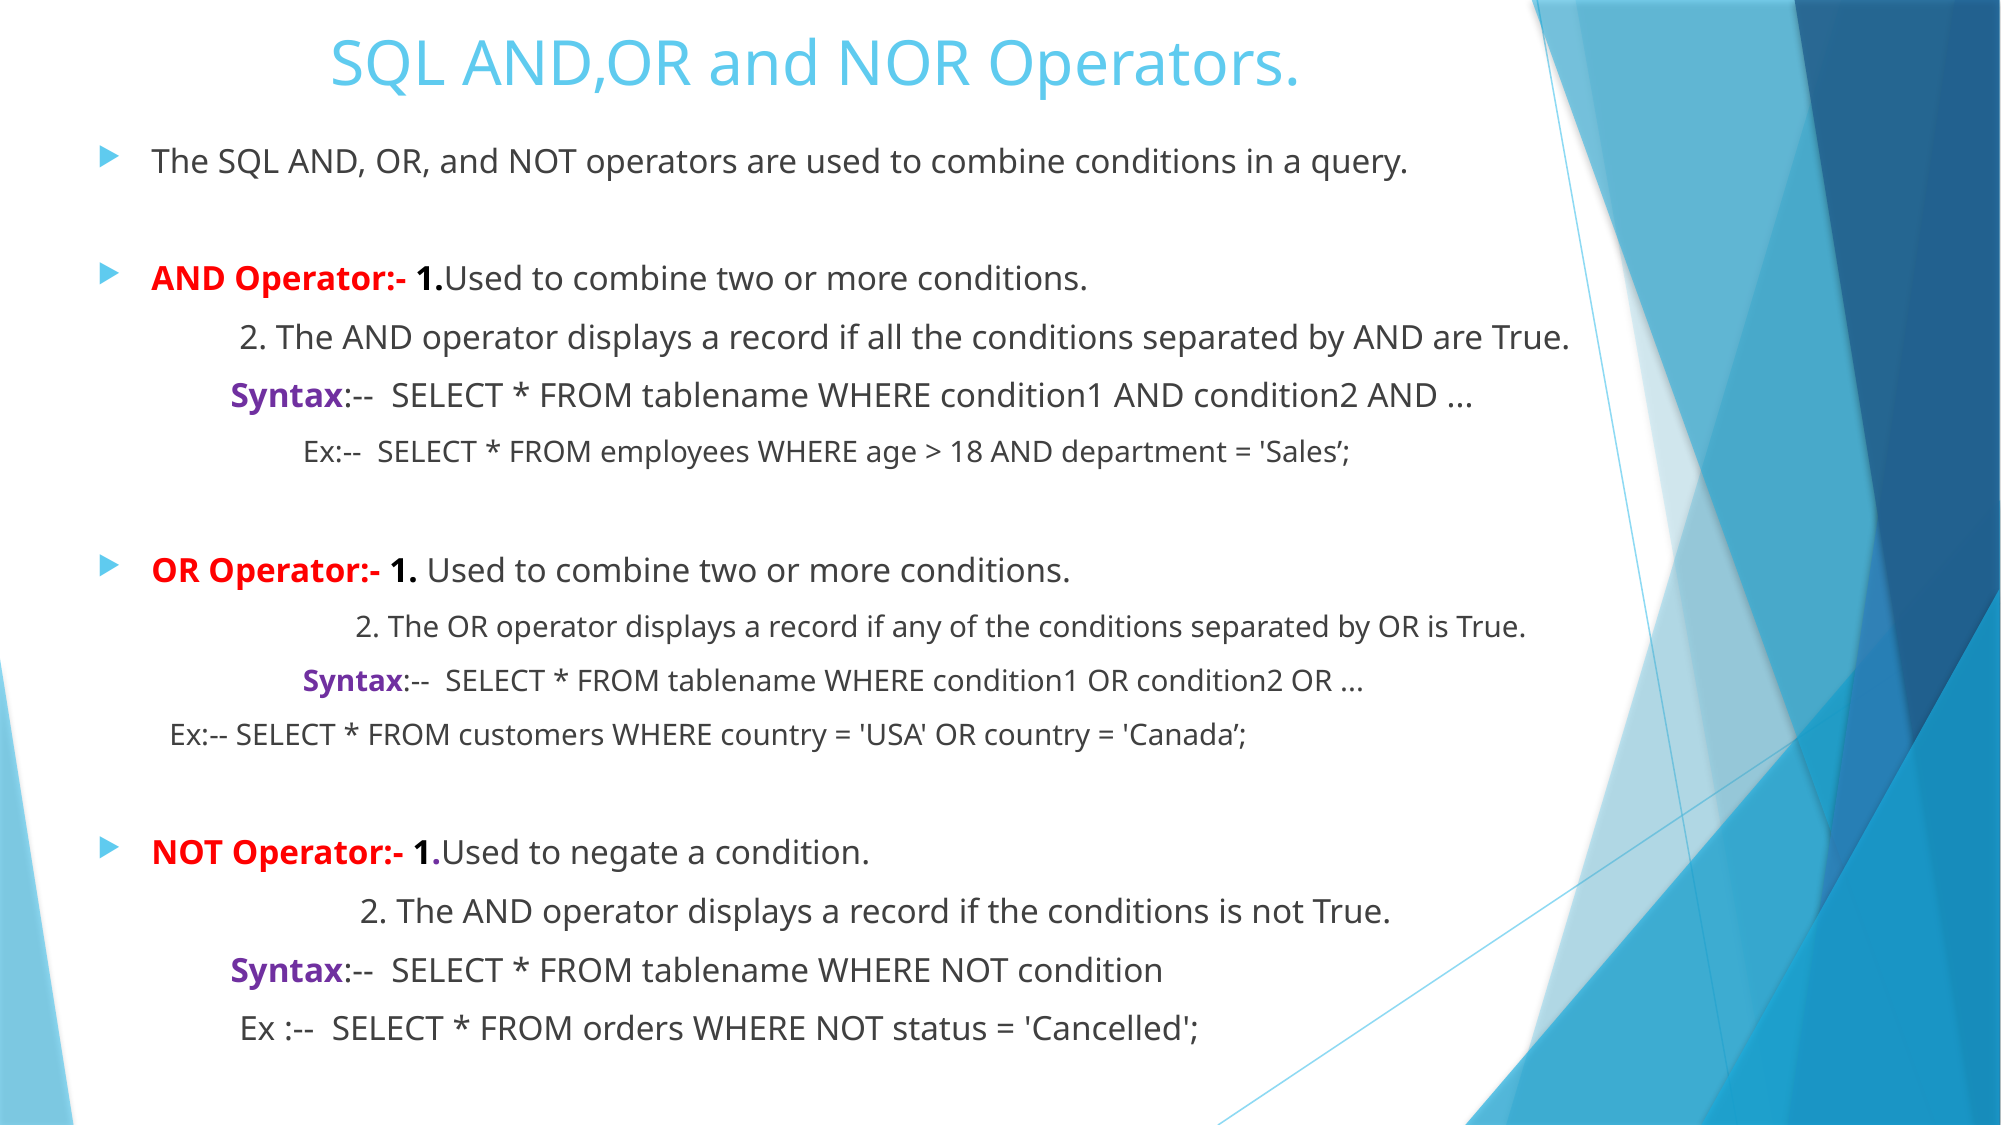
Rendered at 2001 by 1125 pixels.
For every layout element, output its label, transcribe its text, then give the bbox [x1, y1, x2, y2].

title SQL AND,OR and NOR Operators. [111, 16, 1522, 107]
list The SQL AND, OR, and NOT operators are used to combine conditions in a query. AND Operator:- 1.Used to combine two or more conditions. 2. The AND operator displays a record if all the conditions separated by AND are True. Syntax:-- SELECT * FROM tablename WHERE condition1 AND condition2 AND ... Ex:-- SELECT * FROM employees WHERE age > 18 AND department = 'Sales’; OR Operator:- 1. Used to combine two or more conditions. 2. The OR operator displays a record if any of the conditions separated by OR is True. Syntax:-- SELECT * FROM tablename WHERE condition1 OR condition2 OR ... Ex:-- SELECT * FROM customers WHERE country = 'USA' OR country = 'Canada’; NOT Operator:- 1.Used to negate a condition. 2. The AND operator displays a record if the conditions is not True. Syntax:-- SELECT * FROM tablename WHERE NOT condition Ex :-- SELECT * FROM orders WHERE NOT status = 'Cancelled'; [82, 132, 1947, 1070]
